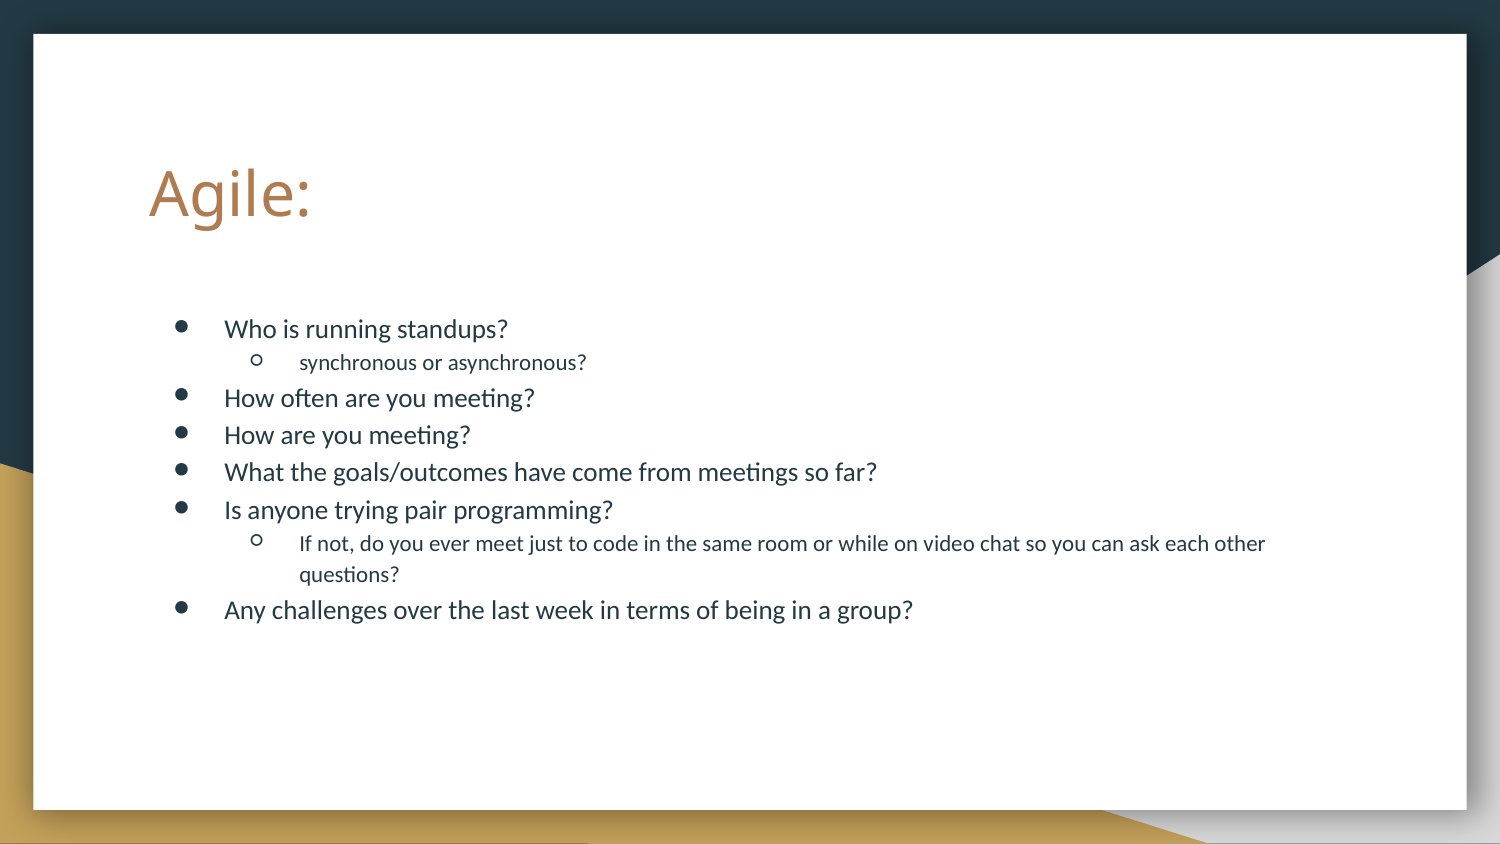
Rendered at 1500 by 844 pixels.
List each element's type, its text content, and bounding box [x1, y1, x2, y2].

list Who is running standups? synchronous or asynchronous? How often are you meeting? How are you meeting? What the goals/outcomes have come from meetings so far? Is anyone trying pair programming? If not, do you ever meet just to code in the same room or while on video chat so you can ask each other questions? Any challenges over the last week in terms of being in a group? [134, 291, 1366, 693]
title Agile: [134, 138, 1366, 263]
